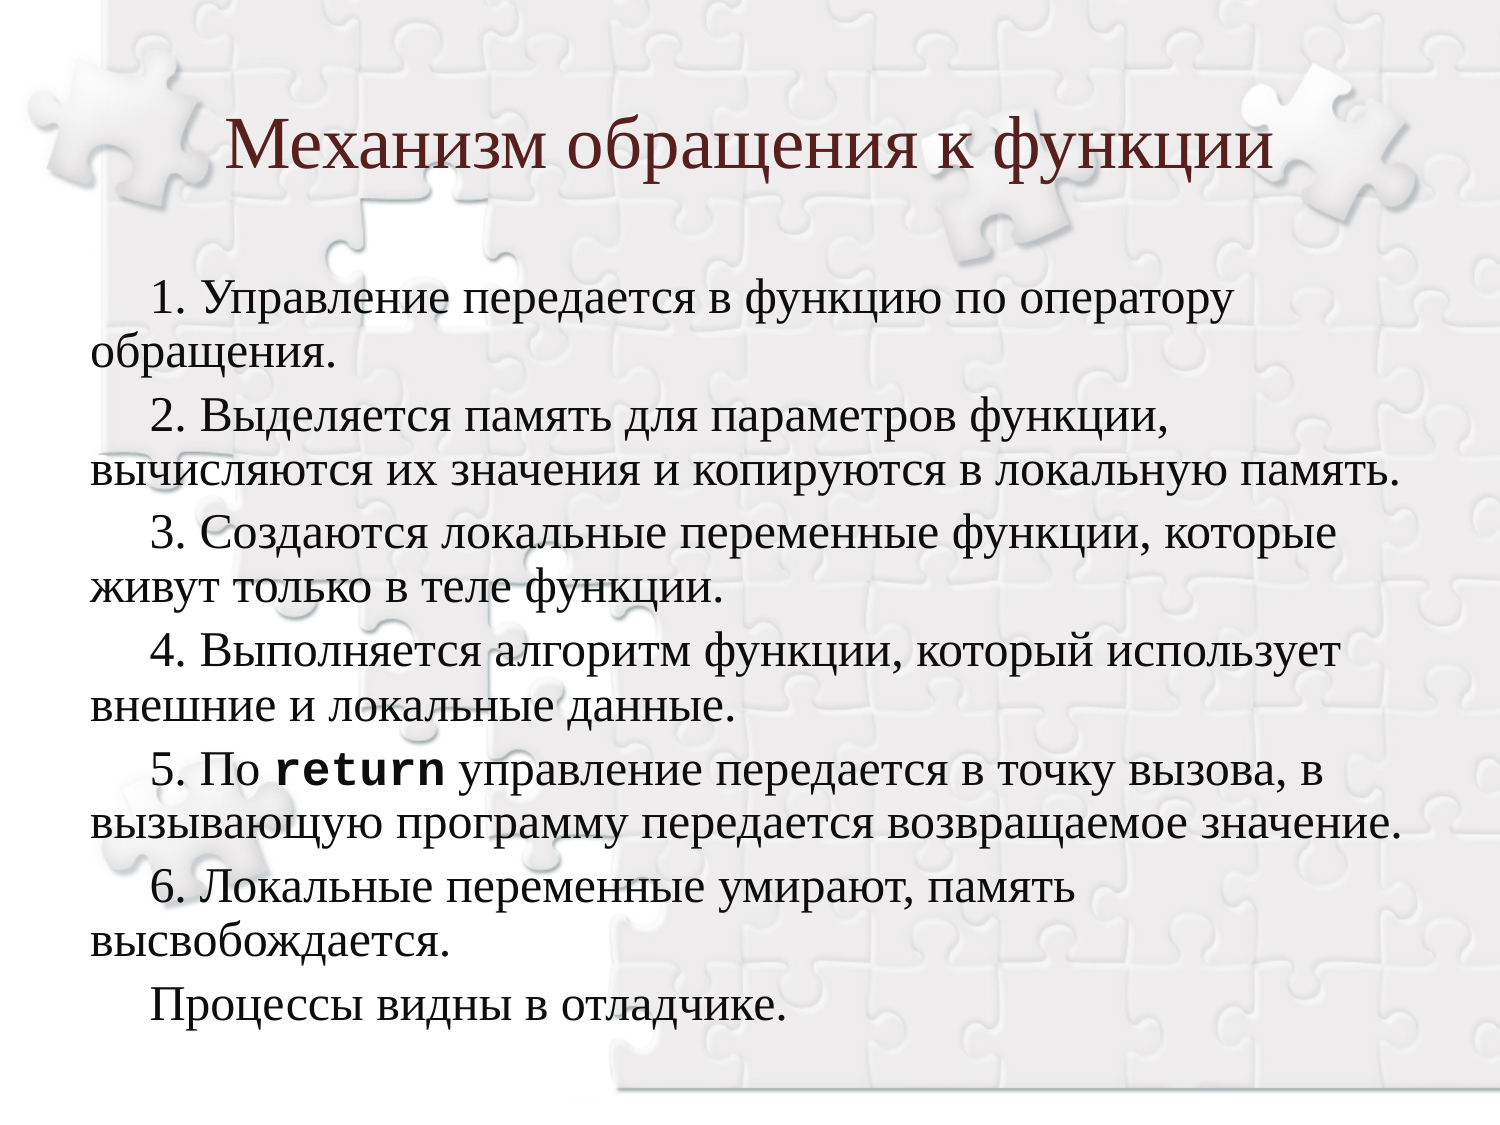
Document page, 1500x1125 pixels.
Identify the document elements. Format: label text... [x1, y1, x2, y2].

title Механизм обращения к функции [75, 45, 1425, 233]
picture [0, 0, 1500, 1125]
list 1. Управление передается в функцию по оператору обращения. 2. Выделяется память для параметров функции, вычисляются их значения и копируются в локальную память. 3. Создаются локальные переменные функции, которые живут только в теле функции. 4. Выполняется алгоритм функции, который использует внешние и локальные данные. 5. По return управление передается в точку вызова, в вызывающую программу передается возвращаемое значение. 6. Локальные переменные умирают, память высвобождается. Процессы видны в отладчике. [75, 262, 1463, 1089]
